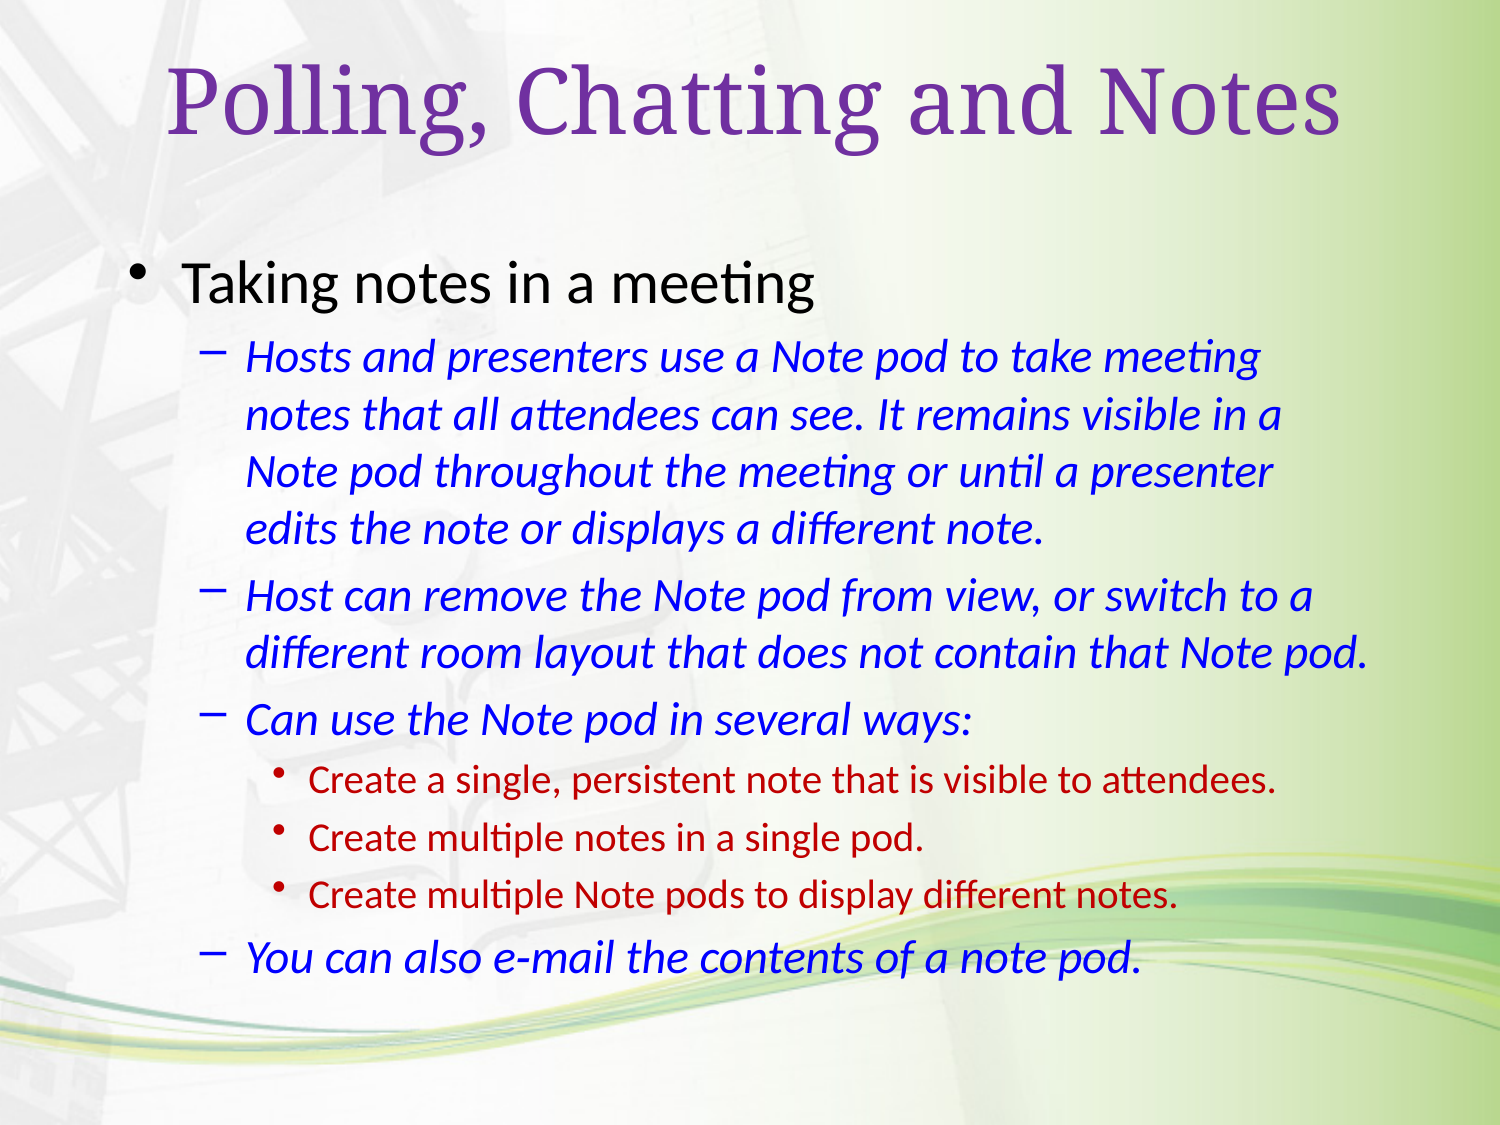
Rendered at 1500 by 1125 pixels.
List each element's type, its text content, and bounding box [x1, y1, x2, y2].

list Taking notes in a meeting Hosts and presenters use a Note pod to take meeting notes that all attendees can see. It remains visible in a Note pod throughout the meeting or until a presenter edits the note or displays a different note. Host can remove the Note pod from view, or switch to a different room layout that does not contain that Note pod. Can use the Note pod in several ways: Create a single, persistent note that is visible to attendees. Create multiple notes in a single pod. Create multiple Note pods to display different notes. You can also e‑mail the contents of a note pod. [112, 234, 1388, 1020]
picture [0, 0, 1500, 1125]
title Polling, Chatting and Notes [116, 34, 1393, 162]
